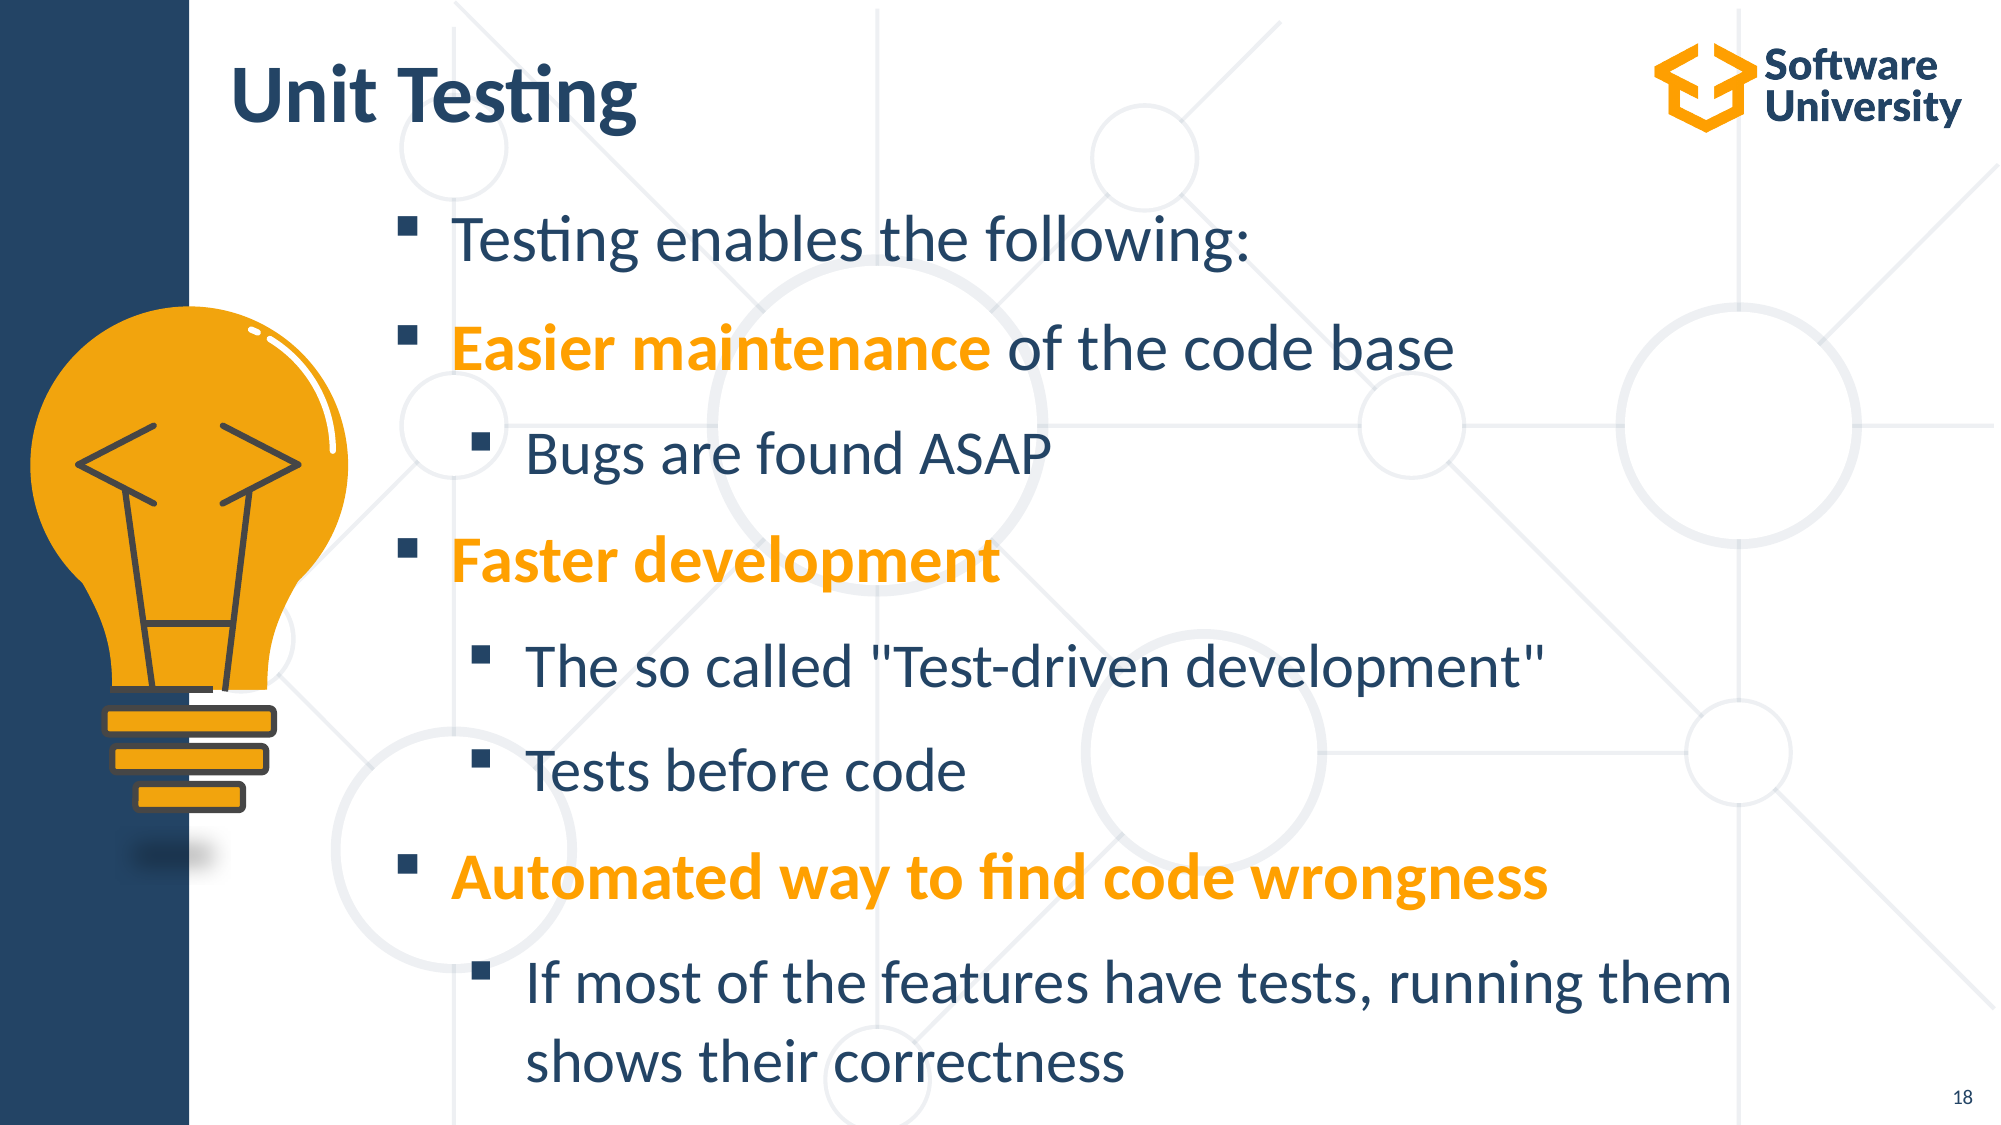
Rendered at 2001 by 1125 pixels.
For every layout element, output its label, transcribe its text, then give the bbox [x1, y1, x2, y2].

list Testing enables the following: Easier maintenance of the code base Bugs are found ASAP Faster development The so called "Test-driven development" Tests before code Automated way to find code wrongness If most of the features have tests, running them shows their correctness [302, 184, 1931, 1117]
picture [1641, 31, 1973, 145]
title Unit Testing [212, 16, 1628, 162]
slide_number 18 [1931, 1067, 1989, 1117]
